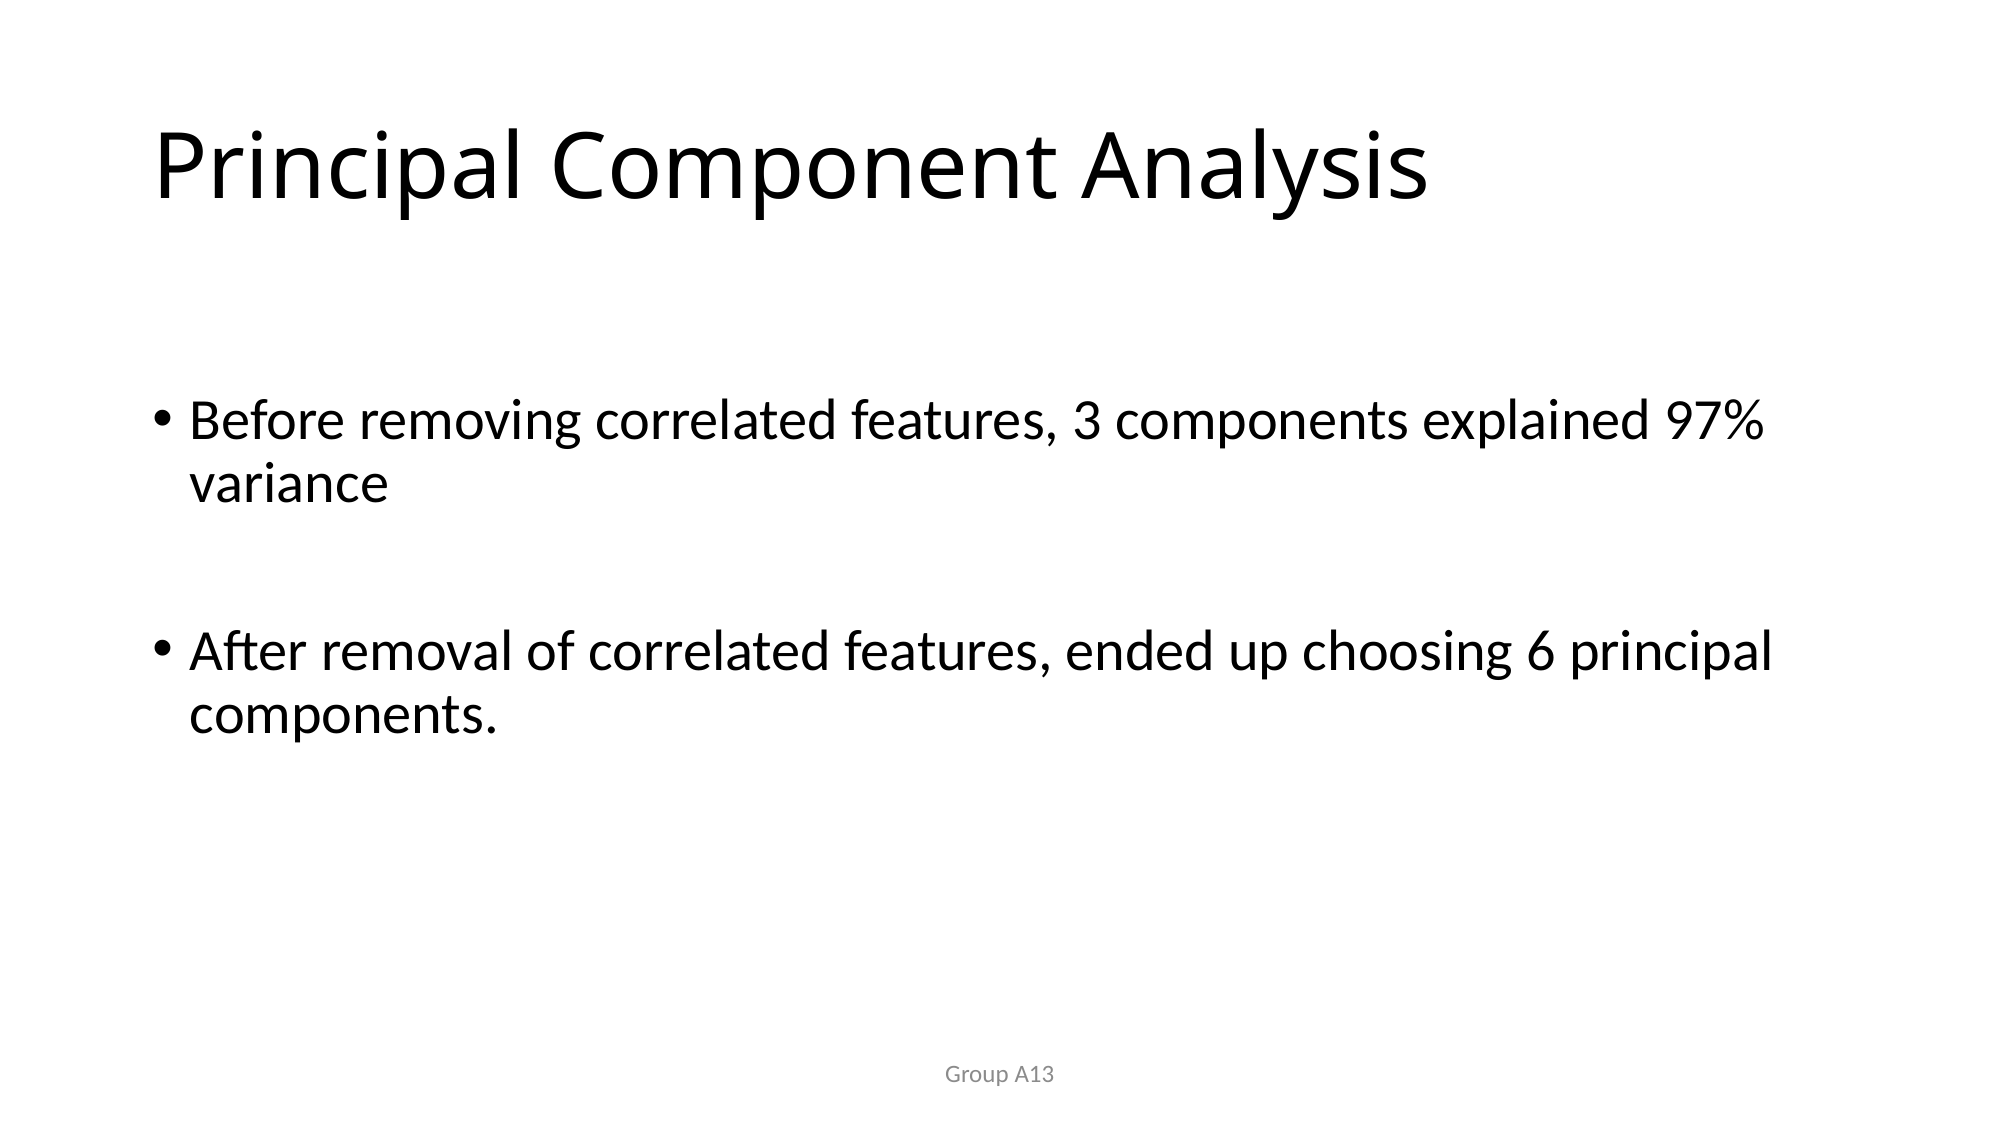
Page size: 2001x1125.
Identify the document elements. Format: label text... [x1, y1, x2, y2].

list Before removing correlated features, 3 components explained 97% variance After removal of correlated features, ended up choosing 6 principal components. [137, 381, 1863, 764]
title Principal Component Analysis [137, 59, 1863, 278]
footer Group A13 [662, 1042, 1338, 1103]
